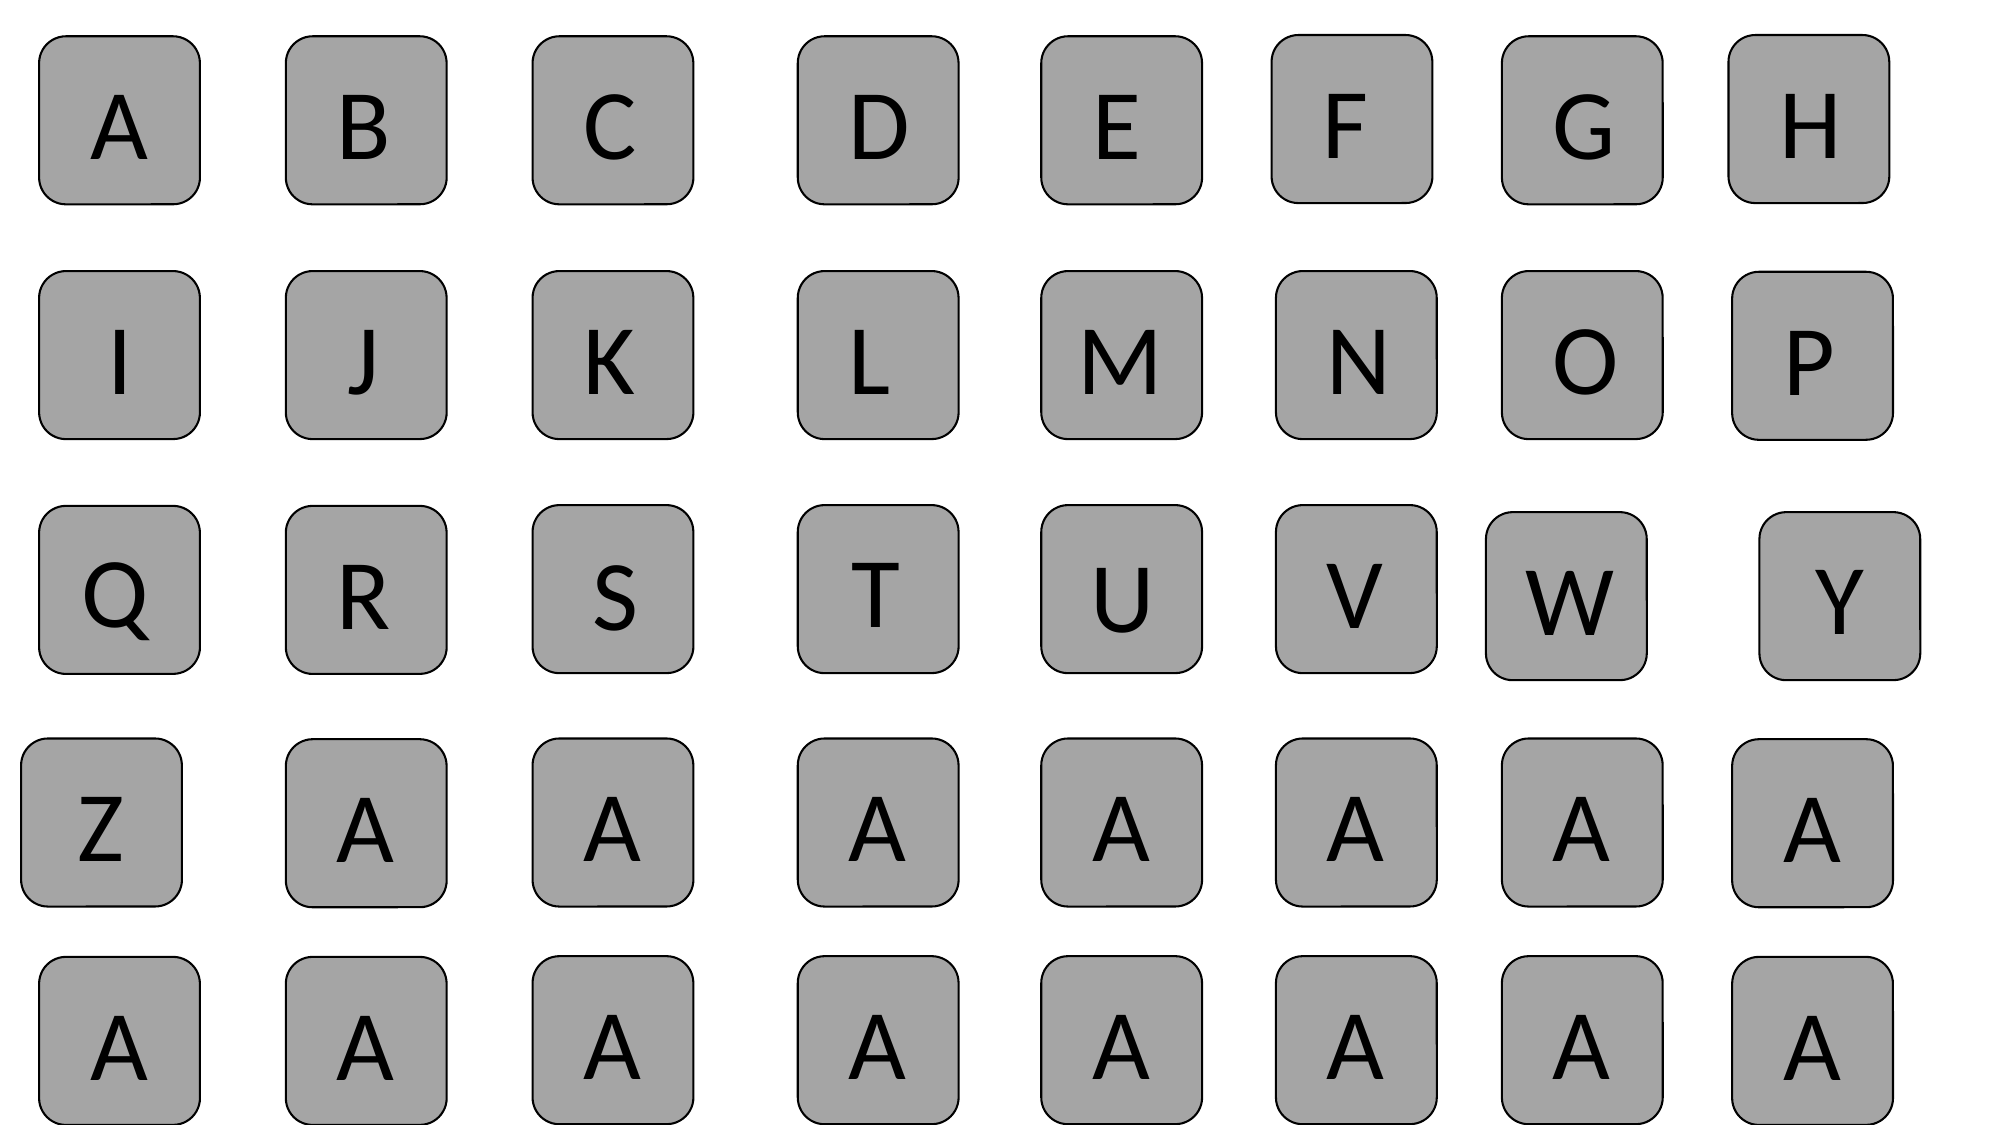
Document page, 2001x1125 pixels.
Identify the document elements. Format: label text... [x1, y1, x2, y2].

text_box W [1510, 528, 1600, 663]
text_box [1040, 737, 1204, 908]
text_box [1274, 270, 1438, 441]
text_box A [1077, 972, 1166, 1107]
text_box [1731, 270, 1895, 441]
text_box E [1077, 52, 1166, 187]
text_box [1500, 270, 1664, 441]
text_box Y [1800, 526, 1890, 662]
text_box [1040, 270, 1204, 441]
text_box A [1312, 754, 1401, 890]
text_box [1040, 35, 1204, 206]
text_box U [1075, 525, 1165, 660]
text_box [796, 270, 960, 441]
text_box [531, 35, 695, 206]
text_box A [568, 754, 658, 890]
text_box A [1538, 972, 1627, 1107]
text_box [796, 737, 960, 908]
text_box L [833, 287, 923, 422]
text_box N [1312, 287, 1401, 422]
text_box M [1062, 287, 1152, 422]
text_box [284, 955, 448, 1125]
text_box O [1538, 287, 1627, 422]
text_box V [1312, 521, 1401, 656]
text_box [1500, 35, 1664, 206]
text_box [531, 737, 695, 908]
text_box [1274, 504, 1438, 675]
text_box [531, 270, 695, 441]
text_box [531, 504, 695, 675]
text_box [1040, 504, 1204, 675]
text_box [20, 737, 183, 908]
text_box Q [66, 520, 156, 656]
text_box A [1538, 754, 1627, 890]
text_box [1731, 955, 1895, 1125]
text_box Z [62, 754, 152, 890]
text_box A [1768, 755, 1857, 890]
text_box [284, 270, 448, 441]
text_box [1727, 33, 1891, 205]
text_box [1500, 737, 1664, 908]
text_box A [321, 755, 411, 890]
text_box A [75, 52, 164, 187]
text_box [1484, 511, 1648, 682]
text_box A [75, 972, 164, 1108]
text_box A [1312, 972, 1401, 1107]
text_box [284, 35, 448, 206]
text_box B [321, 52, 411, 187]
text_box [796, 35, 960, 206]
text_box [38, 35, 201, 206]
text_box [531, 955, 695, 1125]
text_box [1500, 955, 1664, 1125]
text_box J [332, 287, 422, 422]
text_box A [1077, 754, 1166, 890]
text_box [796, 504, 960, 675]
text_box [1274, 955, 1438, 1125]
text_box [1758, 511, 1922, 682]
text_box A [833, 972, 923, 1107]
text_box [1270, 33, 1434, 205]
text_box [284, 504, 448, 675]
text_box [1040, 955, 1204, 1125]
text_box T [836, 520, 926, 656]
text_box K [568, 287, 658, 422]
text_box D [833, 52, 923, 187]
text_box [1731, 738, 1895, 909]
text_box F [1307, 50, 1397, 186]
text_box A [321, 972, 411, 1108]
text_box A [833, 754, 923, 890]
text_box A [568, 972, 658, 1107]
text_box [38, 504, 201, 675]
text_box C [568, 52, 658, 187]
text_box [38, 270, 201, 441]
text_box [796, 955, 960, 1125]
text_box [38, 955, 201, 1125]
text_box [1274, 737, 1438, 908]
text_box G [1538, 52, 1627, 187]
text_box I [92, 287, 182, 422]
text_box A [1768, 972, 1857, 1108]
text_box R [321, 521, 411, 657]
text_box H [1764, 50, 1854, 186]
text_box S [577, 522, 667, 658]
text_box P [1768, 287, 1857, 423]
text_box [284, 738, 448, 909]
